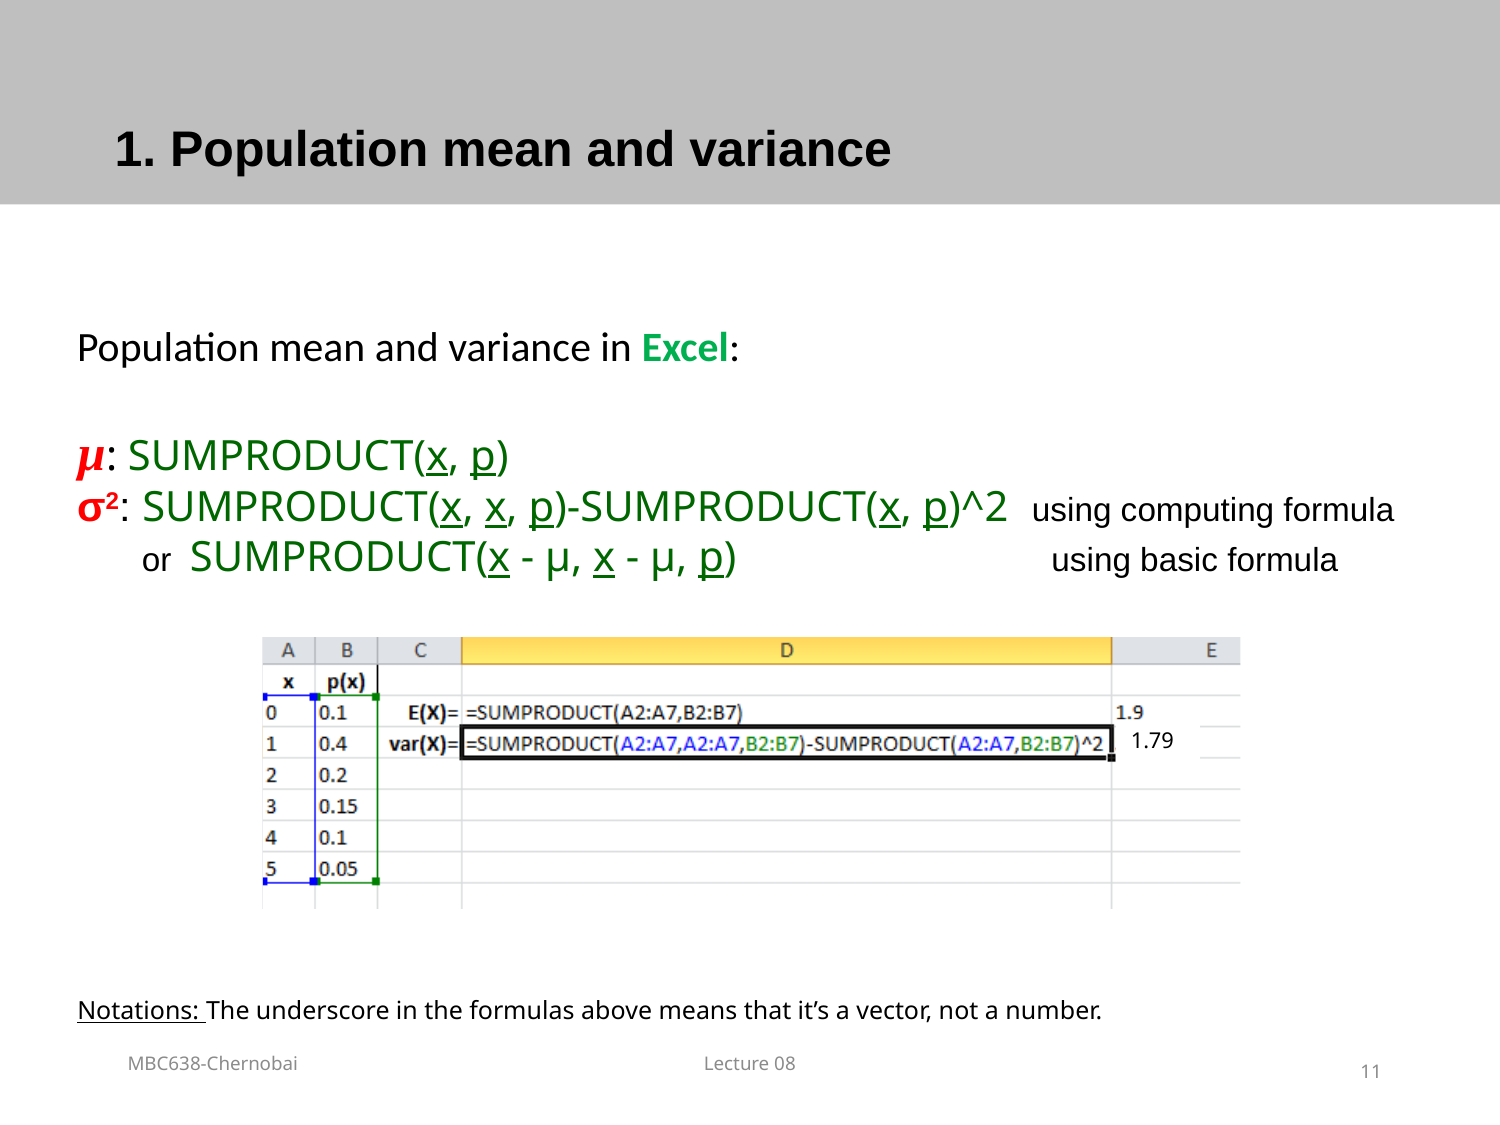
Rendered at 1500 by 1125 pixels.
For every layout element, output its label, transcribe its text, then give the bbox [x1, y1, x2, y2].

slide_number MBC638-Chernobai [112, 1032, 425, 1100]
footer Lecture 08 [512, 1032, 988, 1100]
slide_number 11 [1059, 1042, 1397, 1103]
text_box Notations: The underscore in the formulas above means that it’s a vector, not a number. [62, 987, 1266, 1032]
picture [262, 637, 1241, 909]
title 1. Population mean and variance [99, 41, 1394, 259]
text_box Population mean and variance in Excel: µ: SUMPRODUCT(x, p) σ2: SUMPRODUCT(x, x, p)-SUMPRODUCT(x, p)^2 using computing formula or SUMPRODUCT(x - μ, x - μ, p) using basic formula [62, 312, 1500, 638]
text_box [0, 0, 1500, 205]
